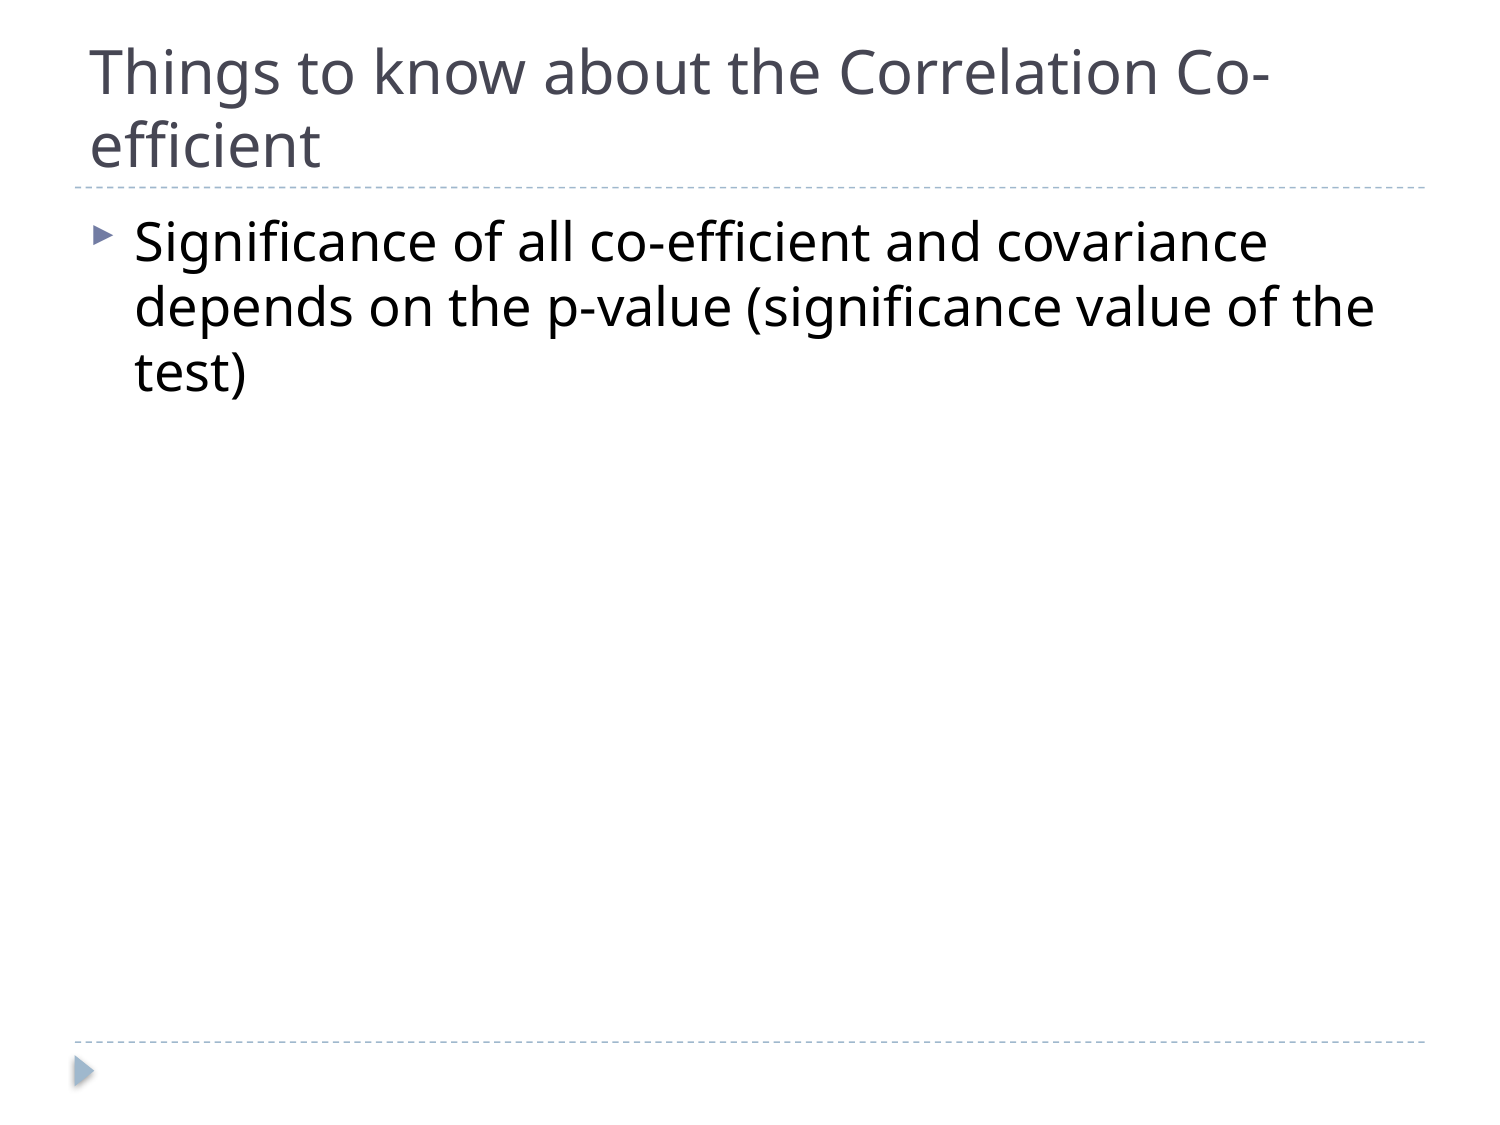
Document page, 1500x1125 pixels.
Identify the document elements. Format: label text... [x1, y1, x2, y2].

list Significance of all co-efficient and covariance depends on the p-value (significance value of the test) [75, 200, 1425, 1010]
slide_number [1050, 1042, 1426, 1103]
title Things to know about the Correlation Co-efficient [75, 24, 1425, 188]
